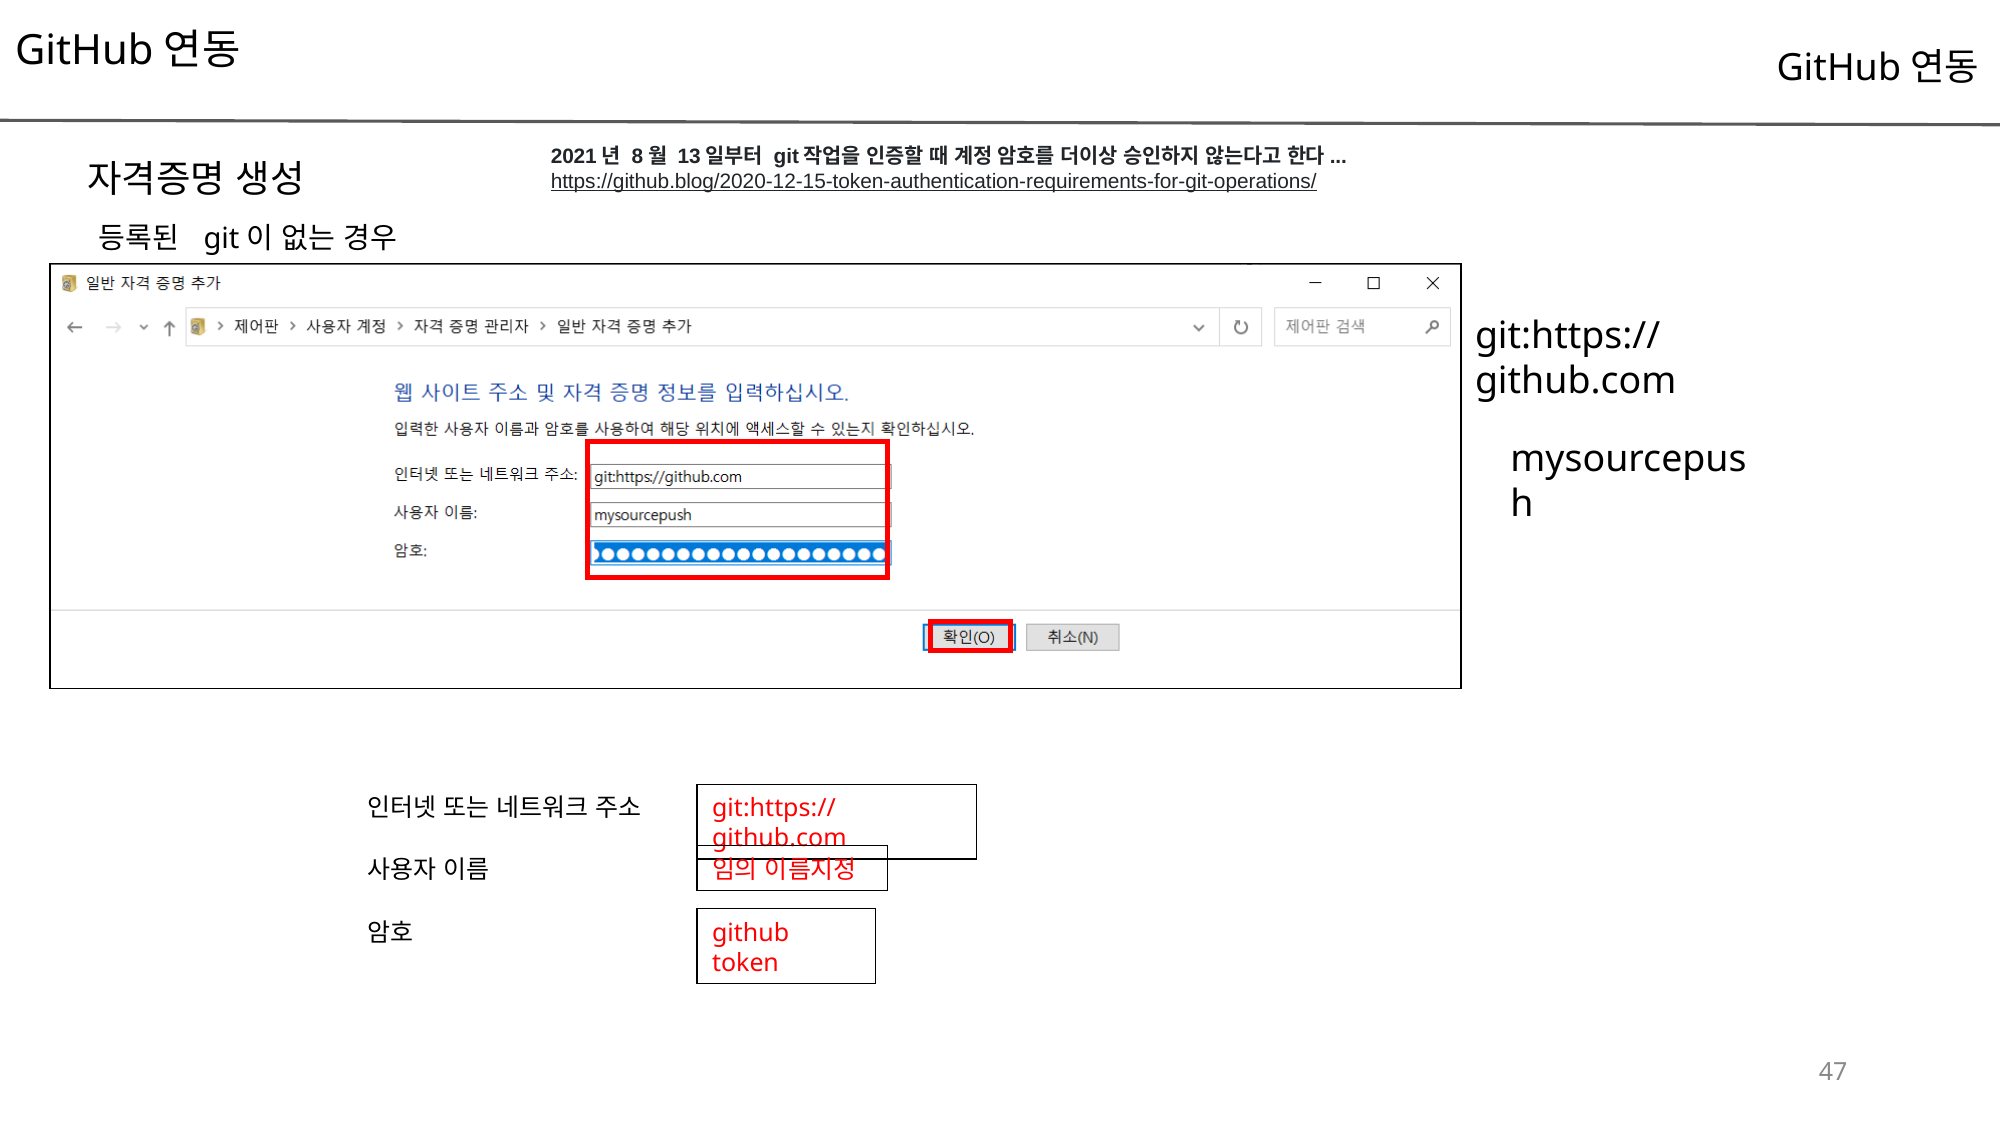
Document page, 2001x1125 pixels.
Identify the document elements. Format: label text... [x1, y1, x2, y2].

slide_number ‹#› [1412, 1042, 1863, 1103]
text_box 등록된 git이 없는 경우 [84, 212, 437, 262]
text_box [0, 120, 2000, 125]
text_box 암호 [352, 908, 434, 954]
picture [50, 264, 1461, 688]
text_box 2021년 8월 13일부터 git작업을 인증할 때 계정 암호를 더이상 승인하지 않는다고 한다... https://github.blog/2020-12-15-token-authentication-requirements-for-git-operations/ [535, 136, 1536, 201]
text_box GitHub연동 [1425, 17, 1995, 117]
text_box 사용자 이름 [352, 845, 518, 891]
text_box git:https://github.com [1466, 303, 1864, 409]
text_box git:https://github.com [697, 784, 977, 860]
title GitHub연동 [0, 0, 780, 103]
text_box 인터넷 또는 네트워크 주소 [352, 784, 688, 830]
text_box mysourcepush [1495, 425, 1772, 531]
text_box 자격증명 생성 [72, 147, 344, 208]
text_box 임의 이름지정 [697, 845, 888, 891]
text_box github token [697, 908, 876, 984]
